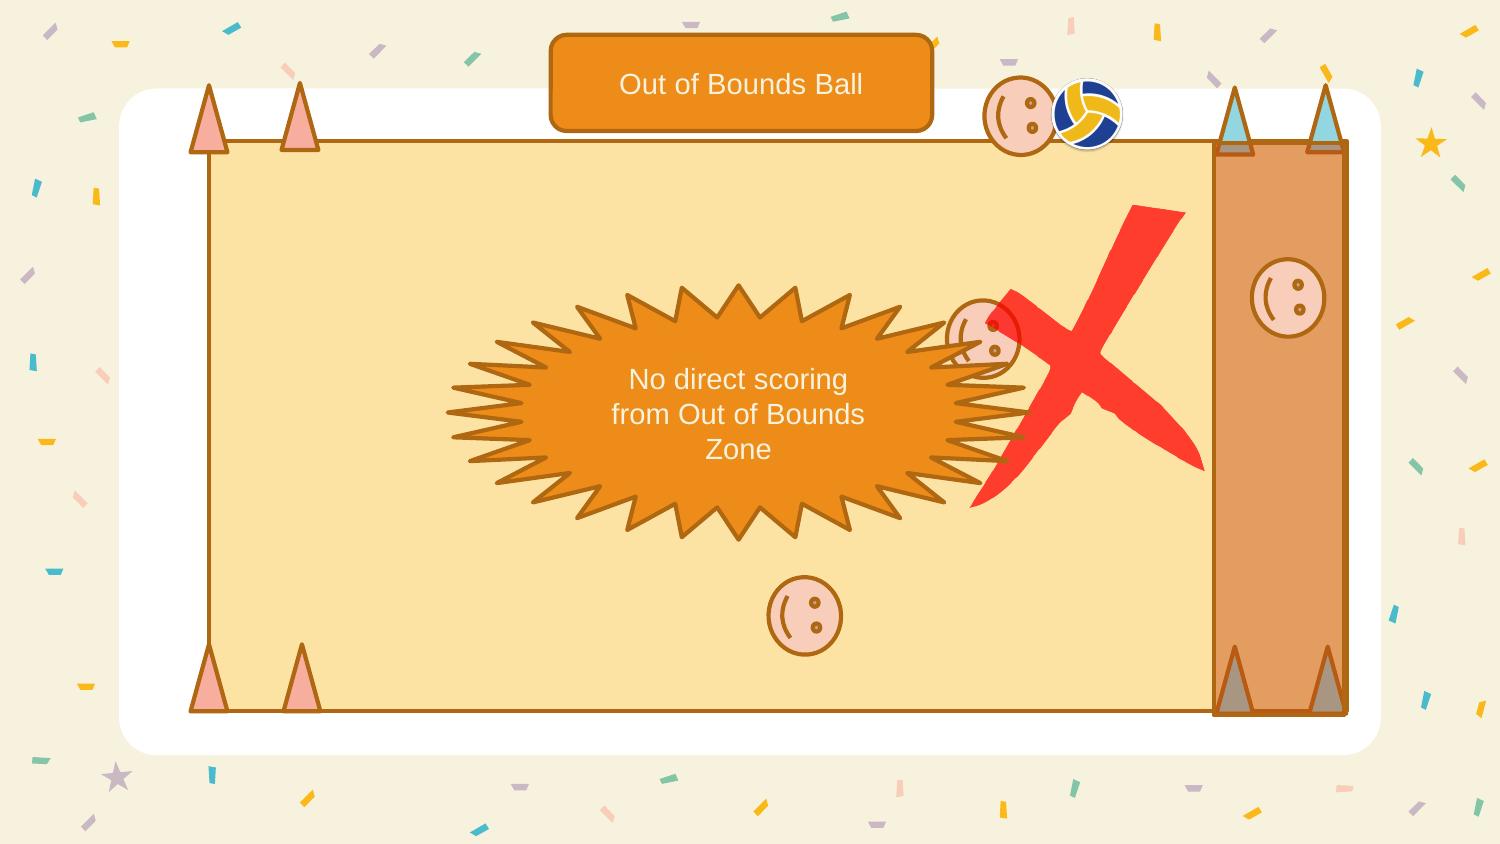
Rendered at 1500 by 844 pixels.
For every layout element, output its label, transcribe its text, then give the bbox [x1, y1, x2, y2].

text_box No direct scoring from Out of Bounds Zone [445, 283, 963, 542]
text_box [324, 139, 1211, 713]
picture [969, 205, 1205, 508]
text_box [766, 575, 844, 657]
text_box [944, 304, 963, 344]
text_box [950, 354, 963, 364]
text_box Out of Bounds Ball [548, 32, 935, 134]
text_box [1216, 84, 1347, 714]
text_box [982, 75, 1042, 158]
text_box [190, 82, 321, 712]
picture [1047, 75, 1126, 154]
